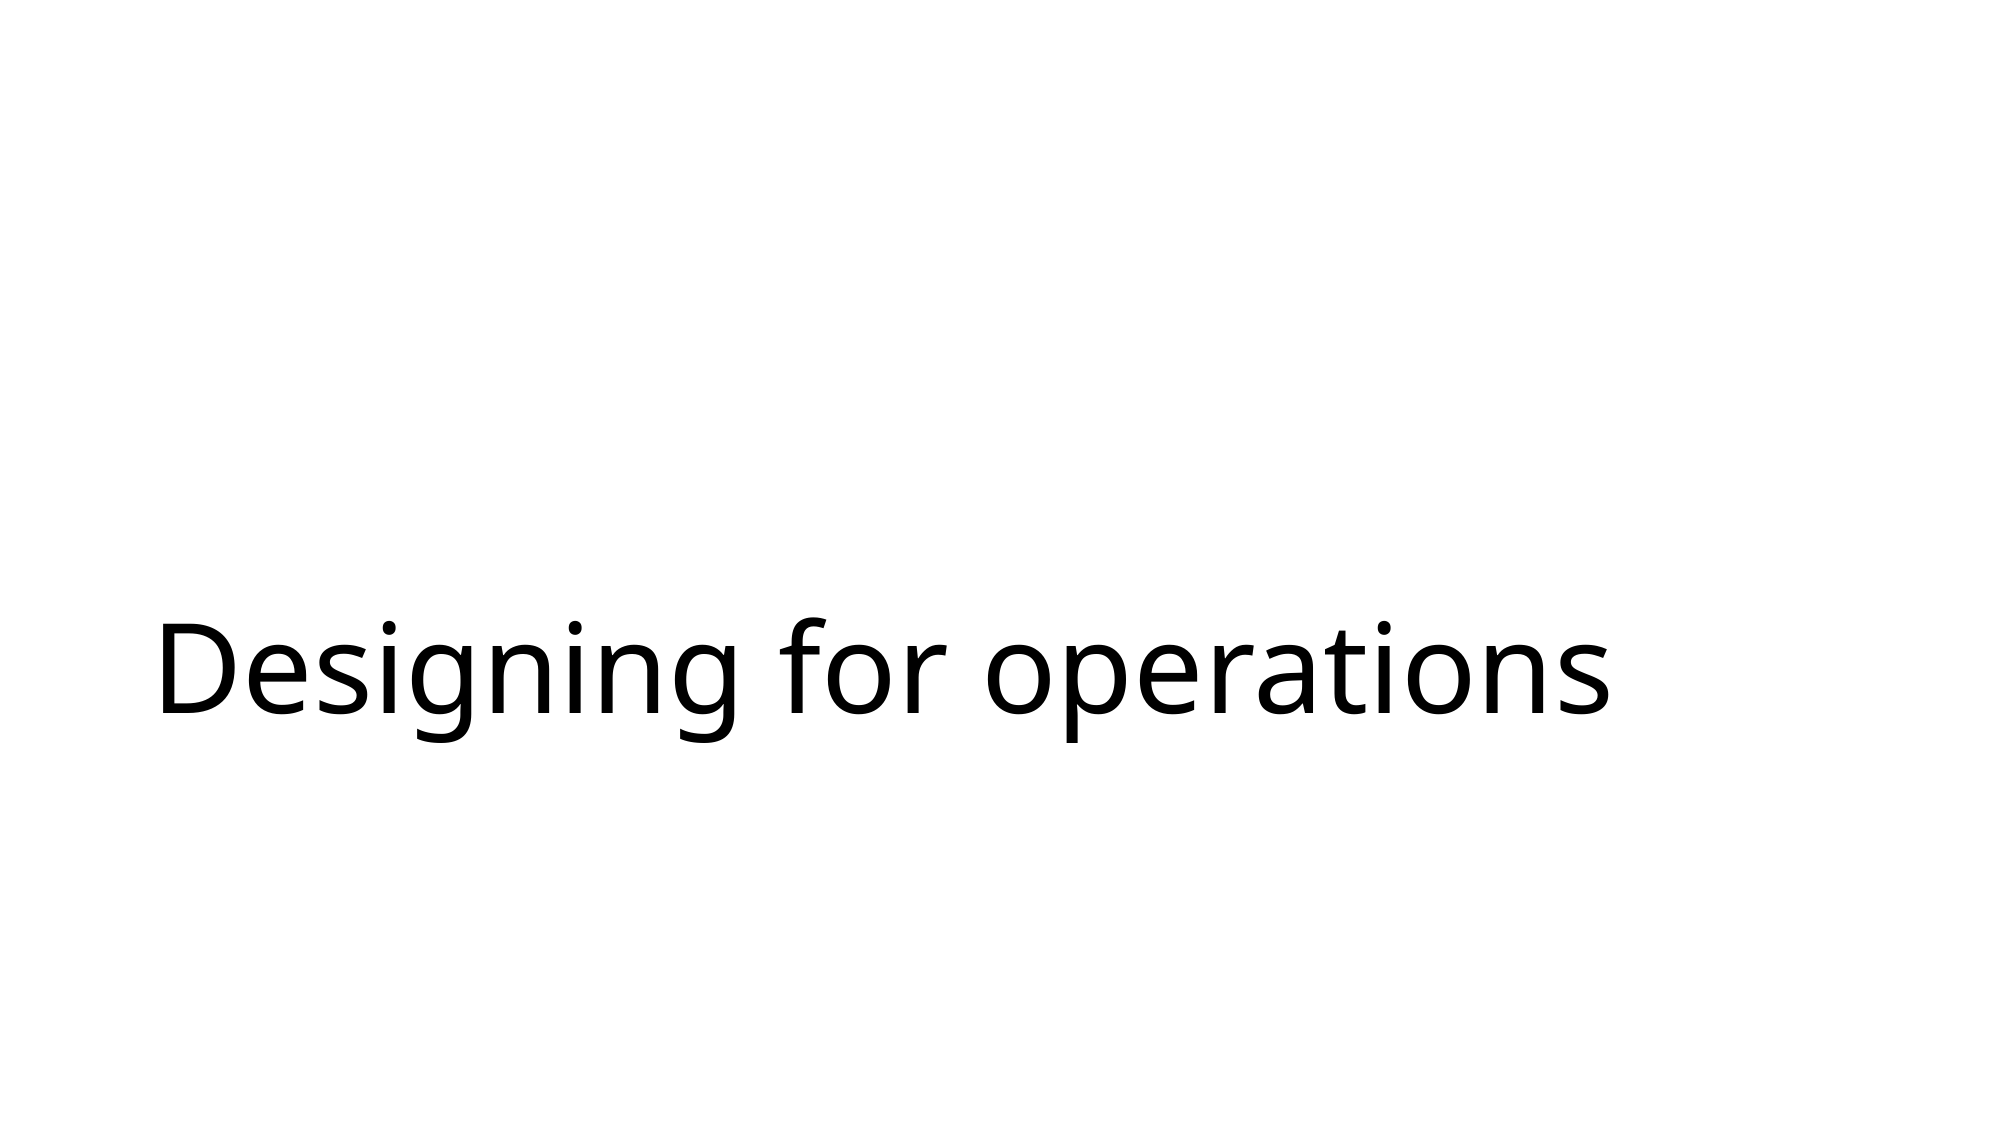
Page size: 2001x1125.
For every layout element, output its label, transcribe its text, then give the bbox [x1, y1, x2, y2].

title Designing for operations [136, 280, 1862, 749]
